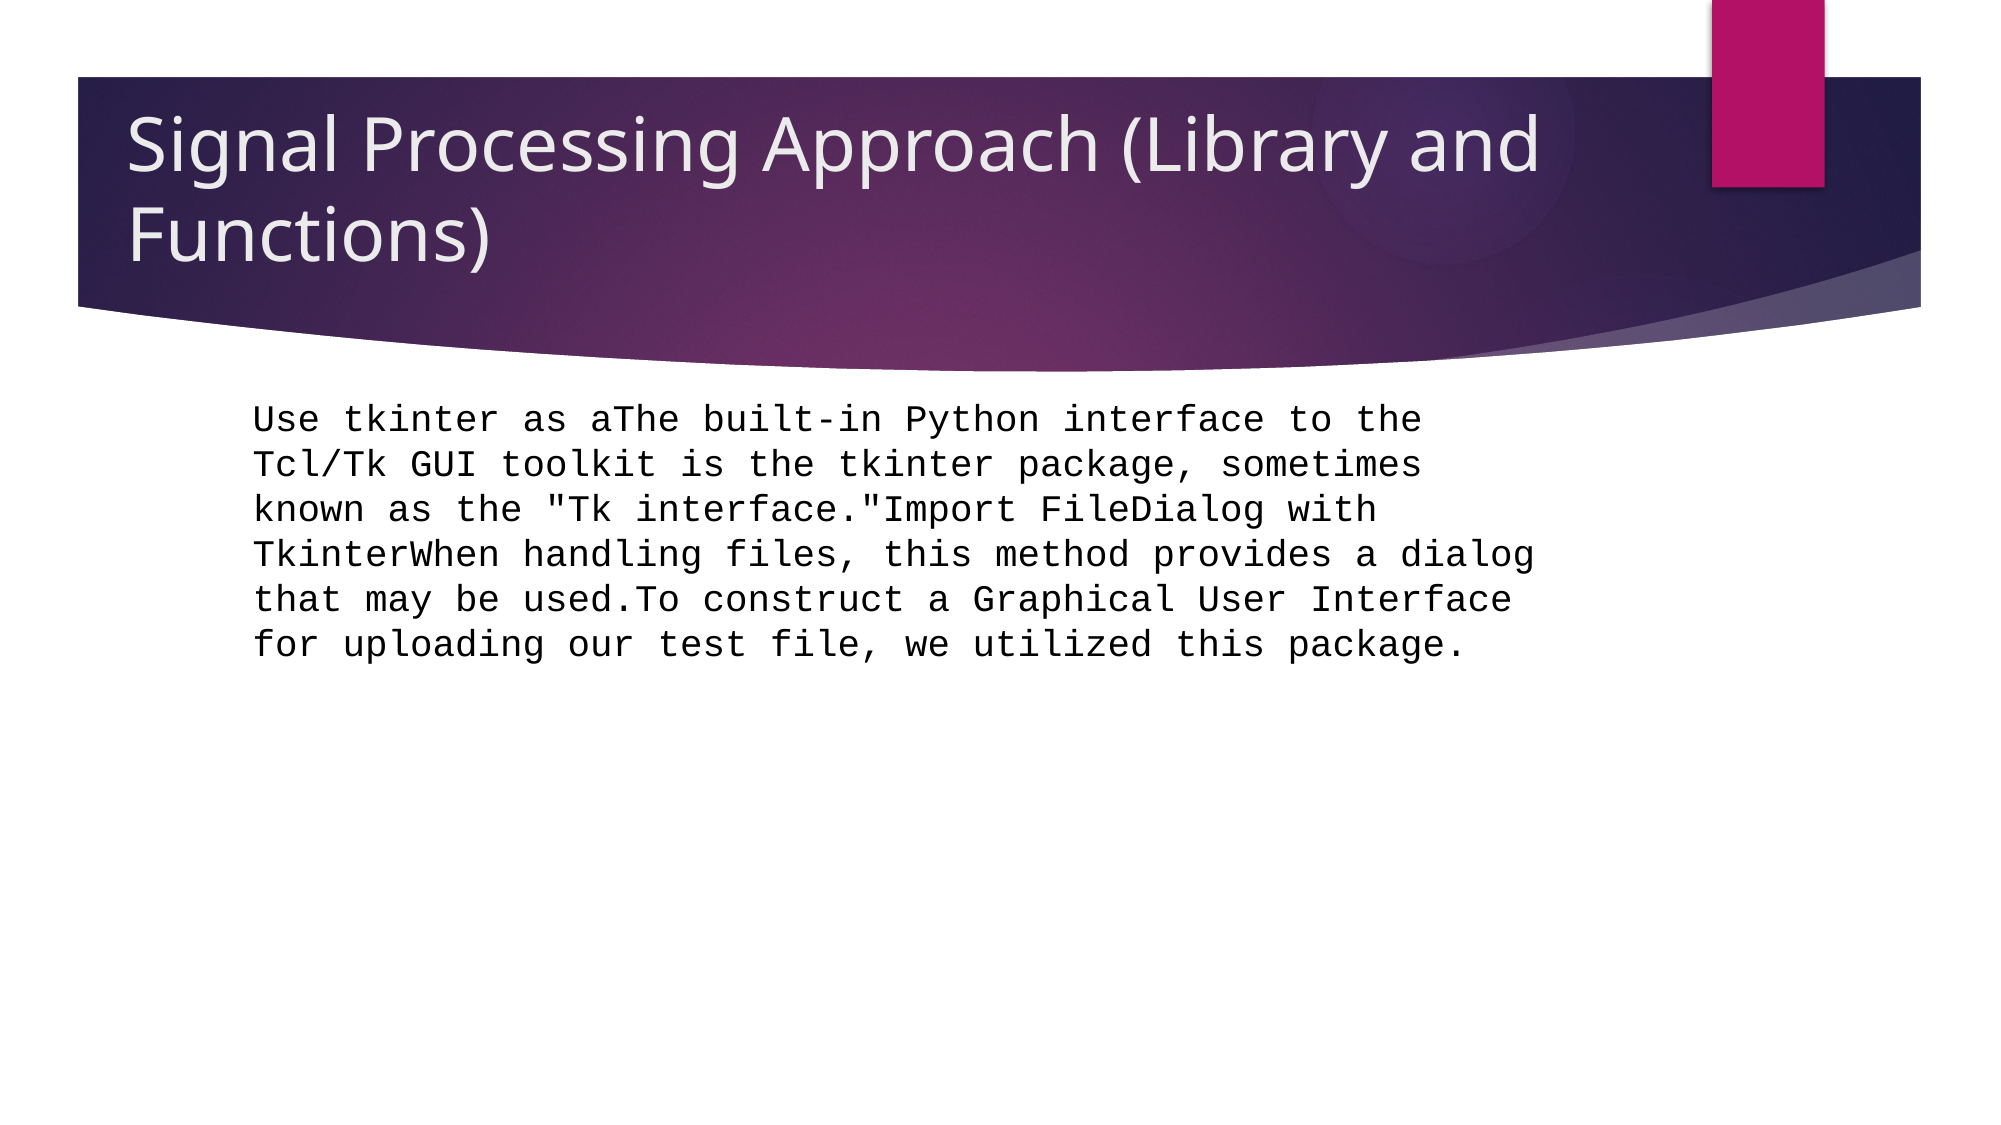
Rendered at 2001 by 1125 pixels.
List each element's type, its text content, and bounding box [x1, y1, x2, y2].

title Signal Processing Approach (Library and Functions) [111, 77, 1844, 295]
text_box Use tkinter as aThe built-in Python interface to the Tcl/Tk GUI toolkit is the tkinter package, sometimes known as the "Tk interface."Import FileDialog with TkinterWhen handling files, this method provides a dialog that may be used.To construct a Graphical User Interface for uploading our test file, we utilized this package. [237, 386, 1572, 671]
